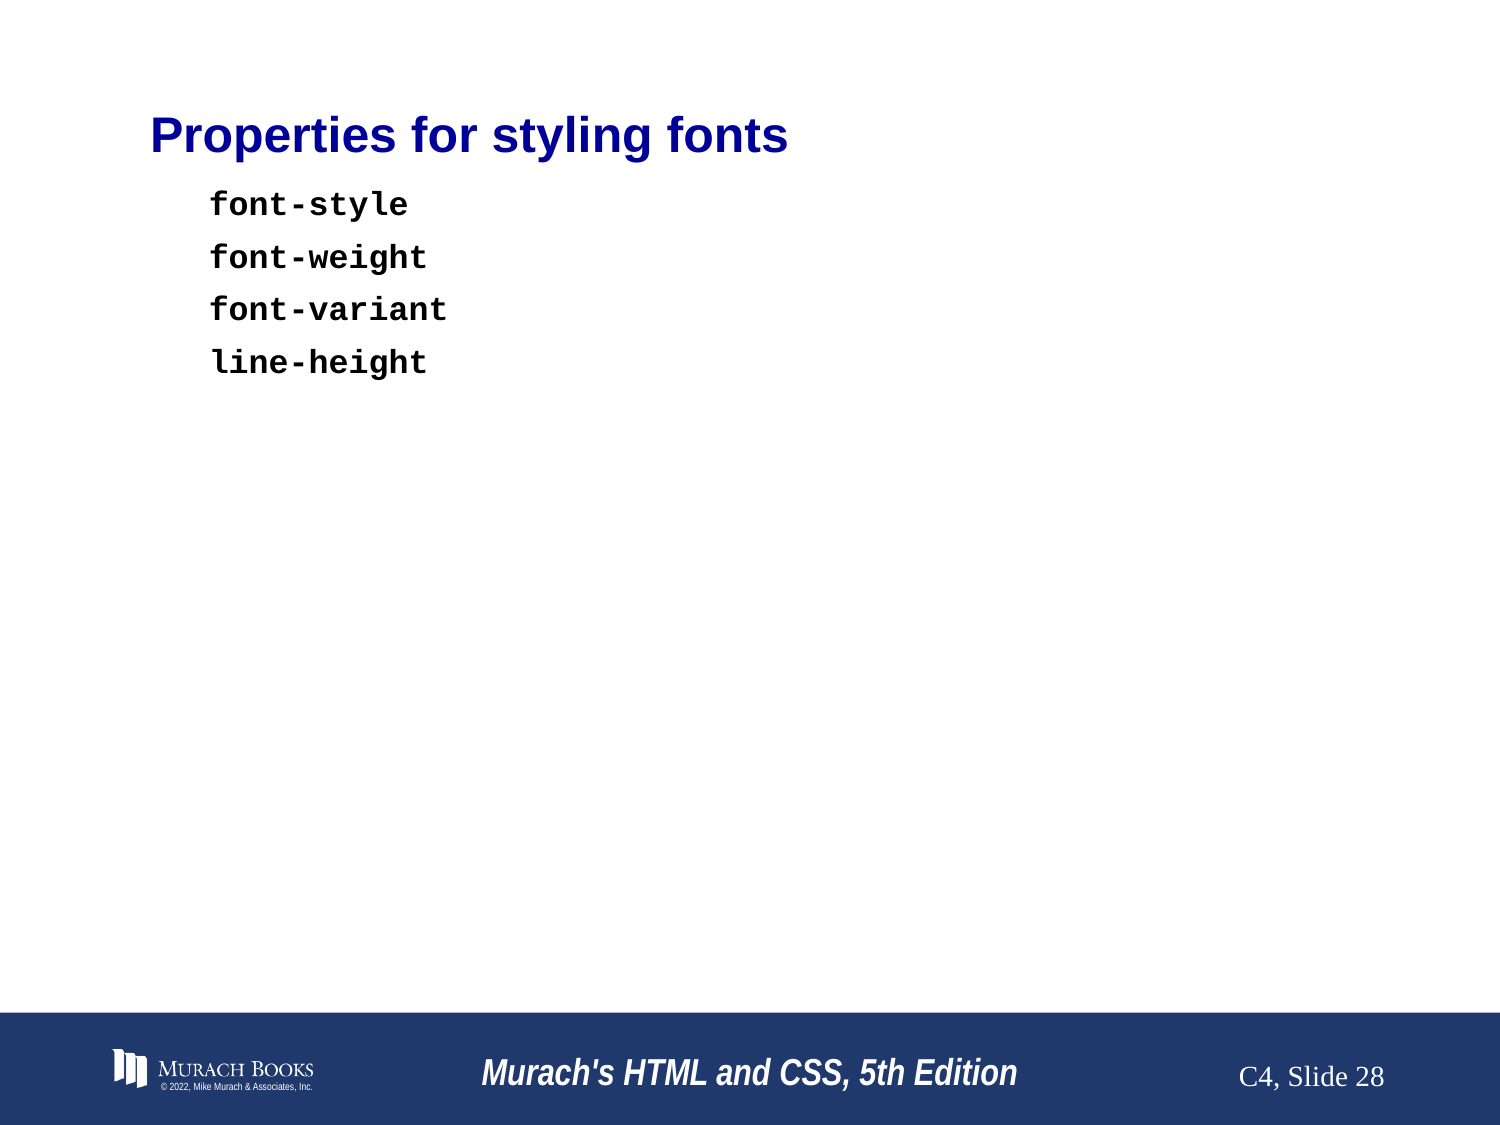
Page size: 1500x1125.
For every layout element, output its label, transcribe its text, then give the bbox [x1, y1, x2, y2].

title Properties for styling fonts [150, 38, 1350, 174]
slide_number Murach's HTML and CSS, 5th Edition [463, 1025, 1050, 1100]
slide_number C4, Slide ‹#› [1087, 1025, 1400, 1100]
list font-style font-weight font-variant line-height [137, 174, 1350, 975]
footer © 2022, Mike Murach & Associates, Inc. [12, 1025, 463, 1100]
